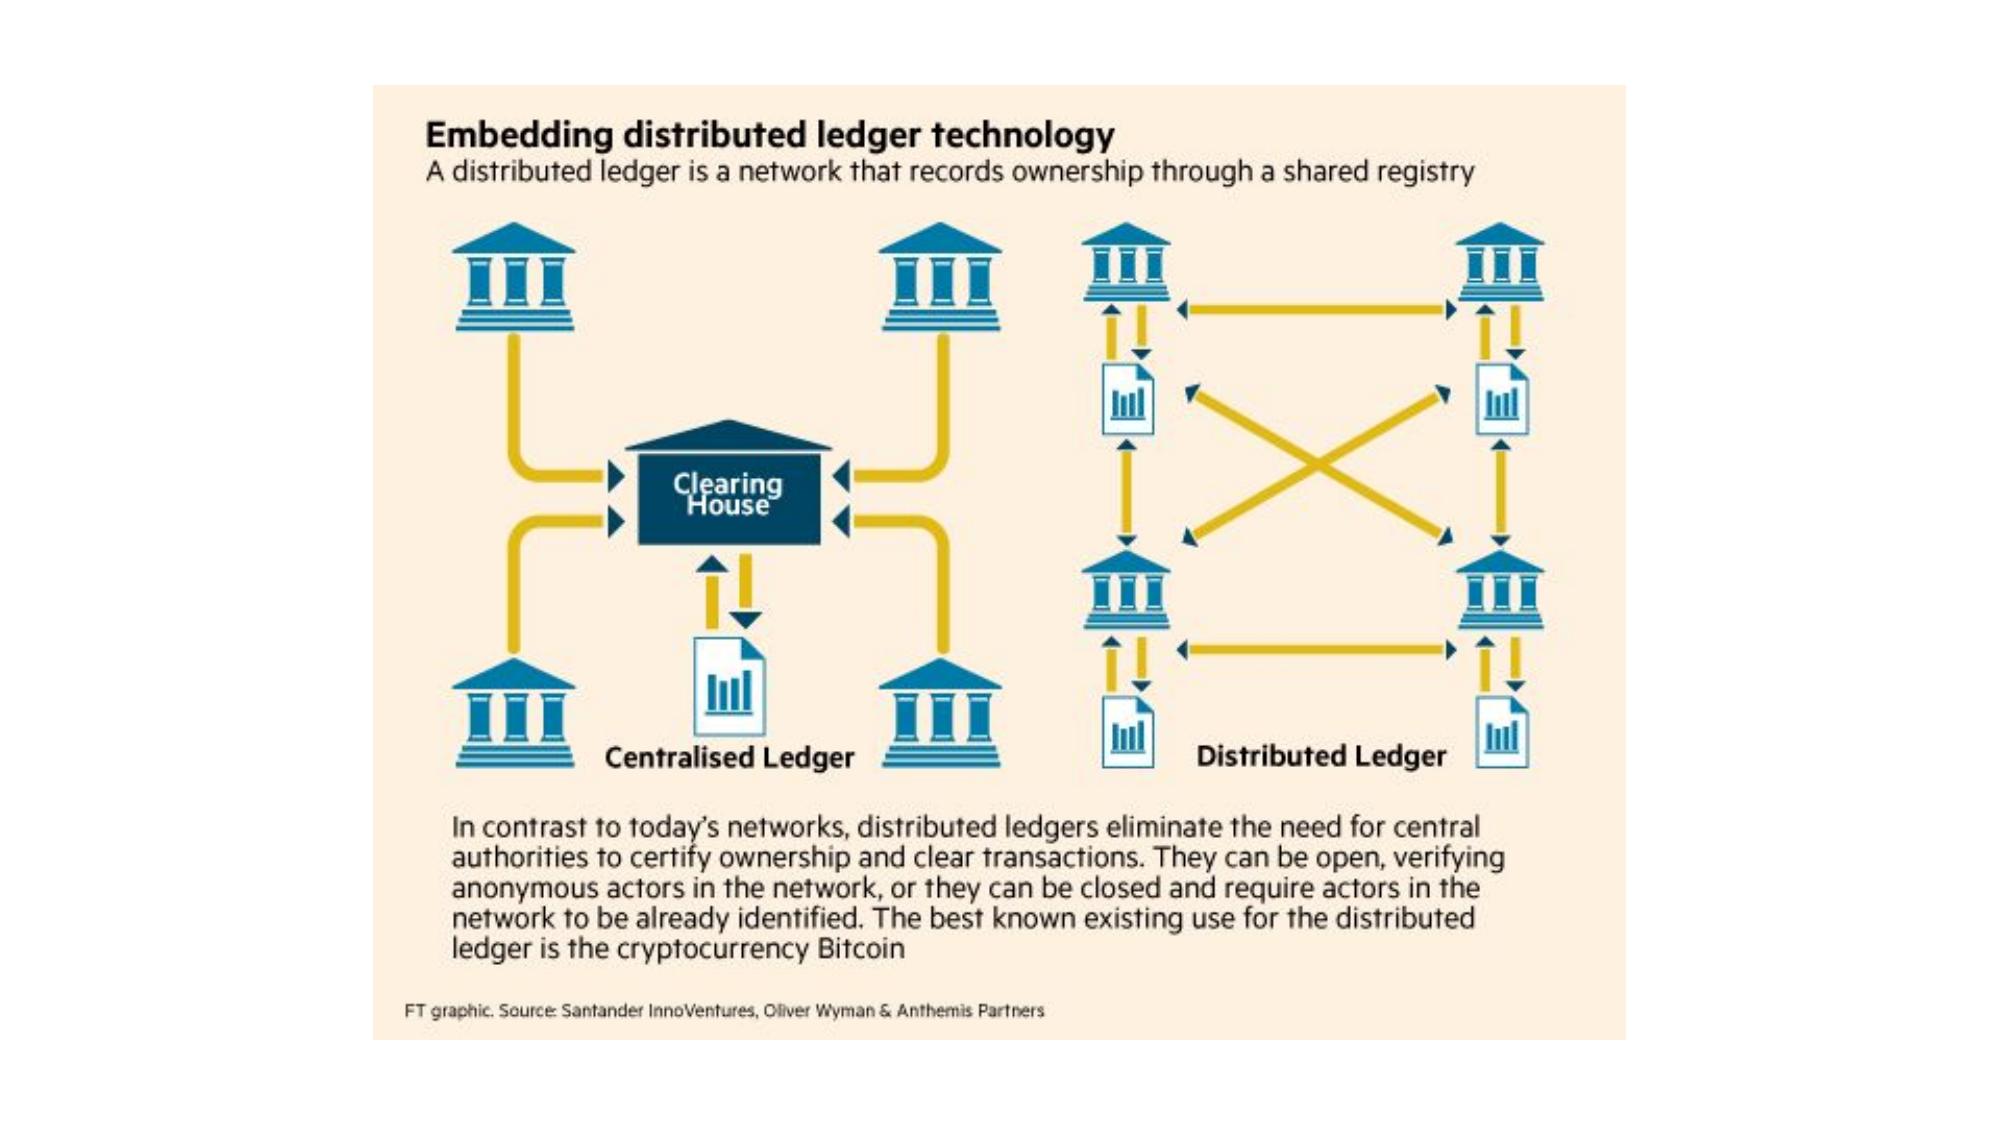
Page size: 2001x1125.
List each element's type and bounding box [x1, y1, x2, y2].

picture [373, 85, 1626, 1040]
